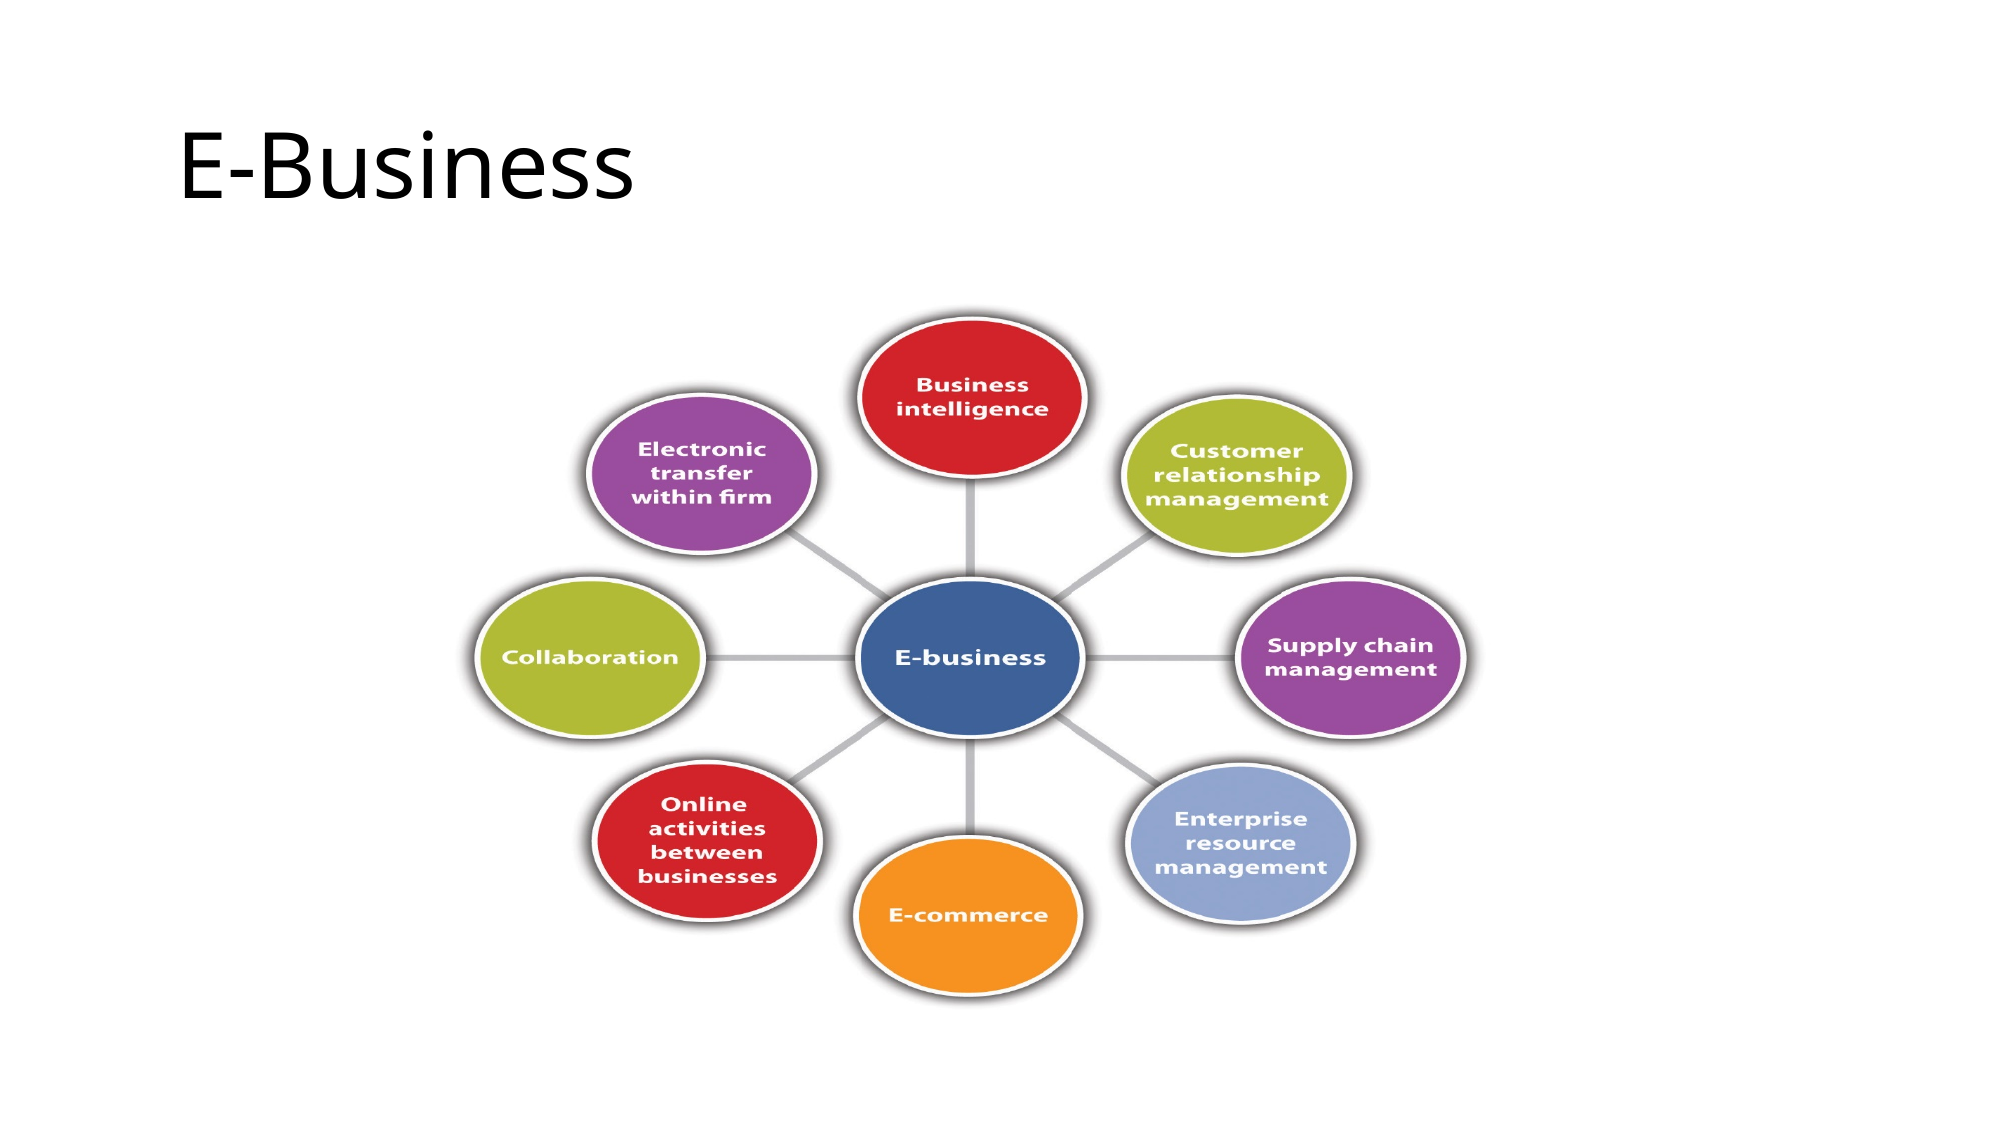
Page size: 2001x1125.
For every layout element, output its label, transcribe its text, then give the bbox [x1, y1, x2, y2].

title E-Business [137, 59, 1863, 278]
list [442, 299, 1491, 1014]
